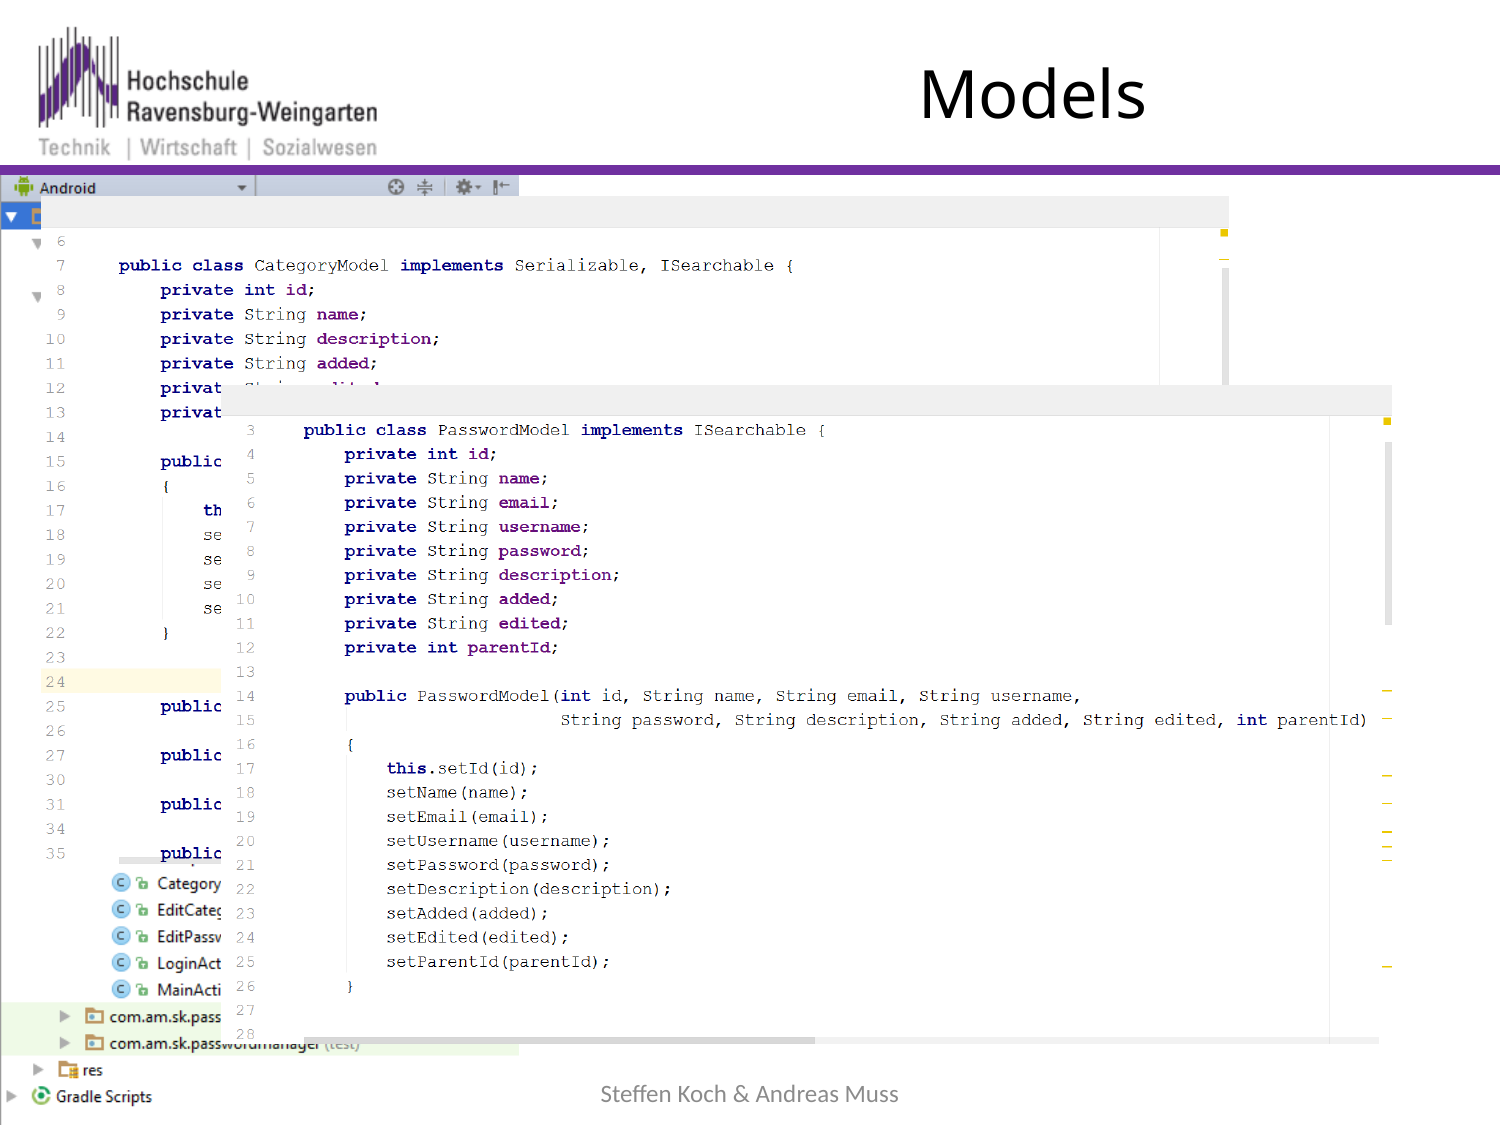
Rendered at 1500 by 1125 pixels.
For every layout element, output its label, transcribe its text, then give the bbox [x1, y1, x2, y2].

text_box [433, 165, 1500, 175]
footer Steffen Koch & Andreas Muss [523, 1062, 988, 1123]
picture [0, 0, 1393, 1125]
text_box Models [903, 44, 1163, 140]
